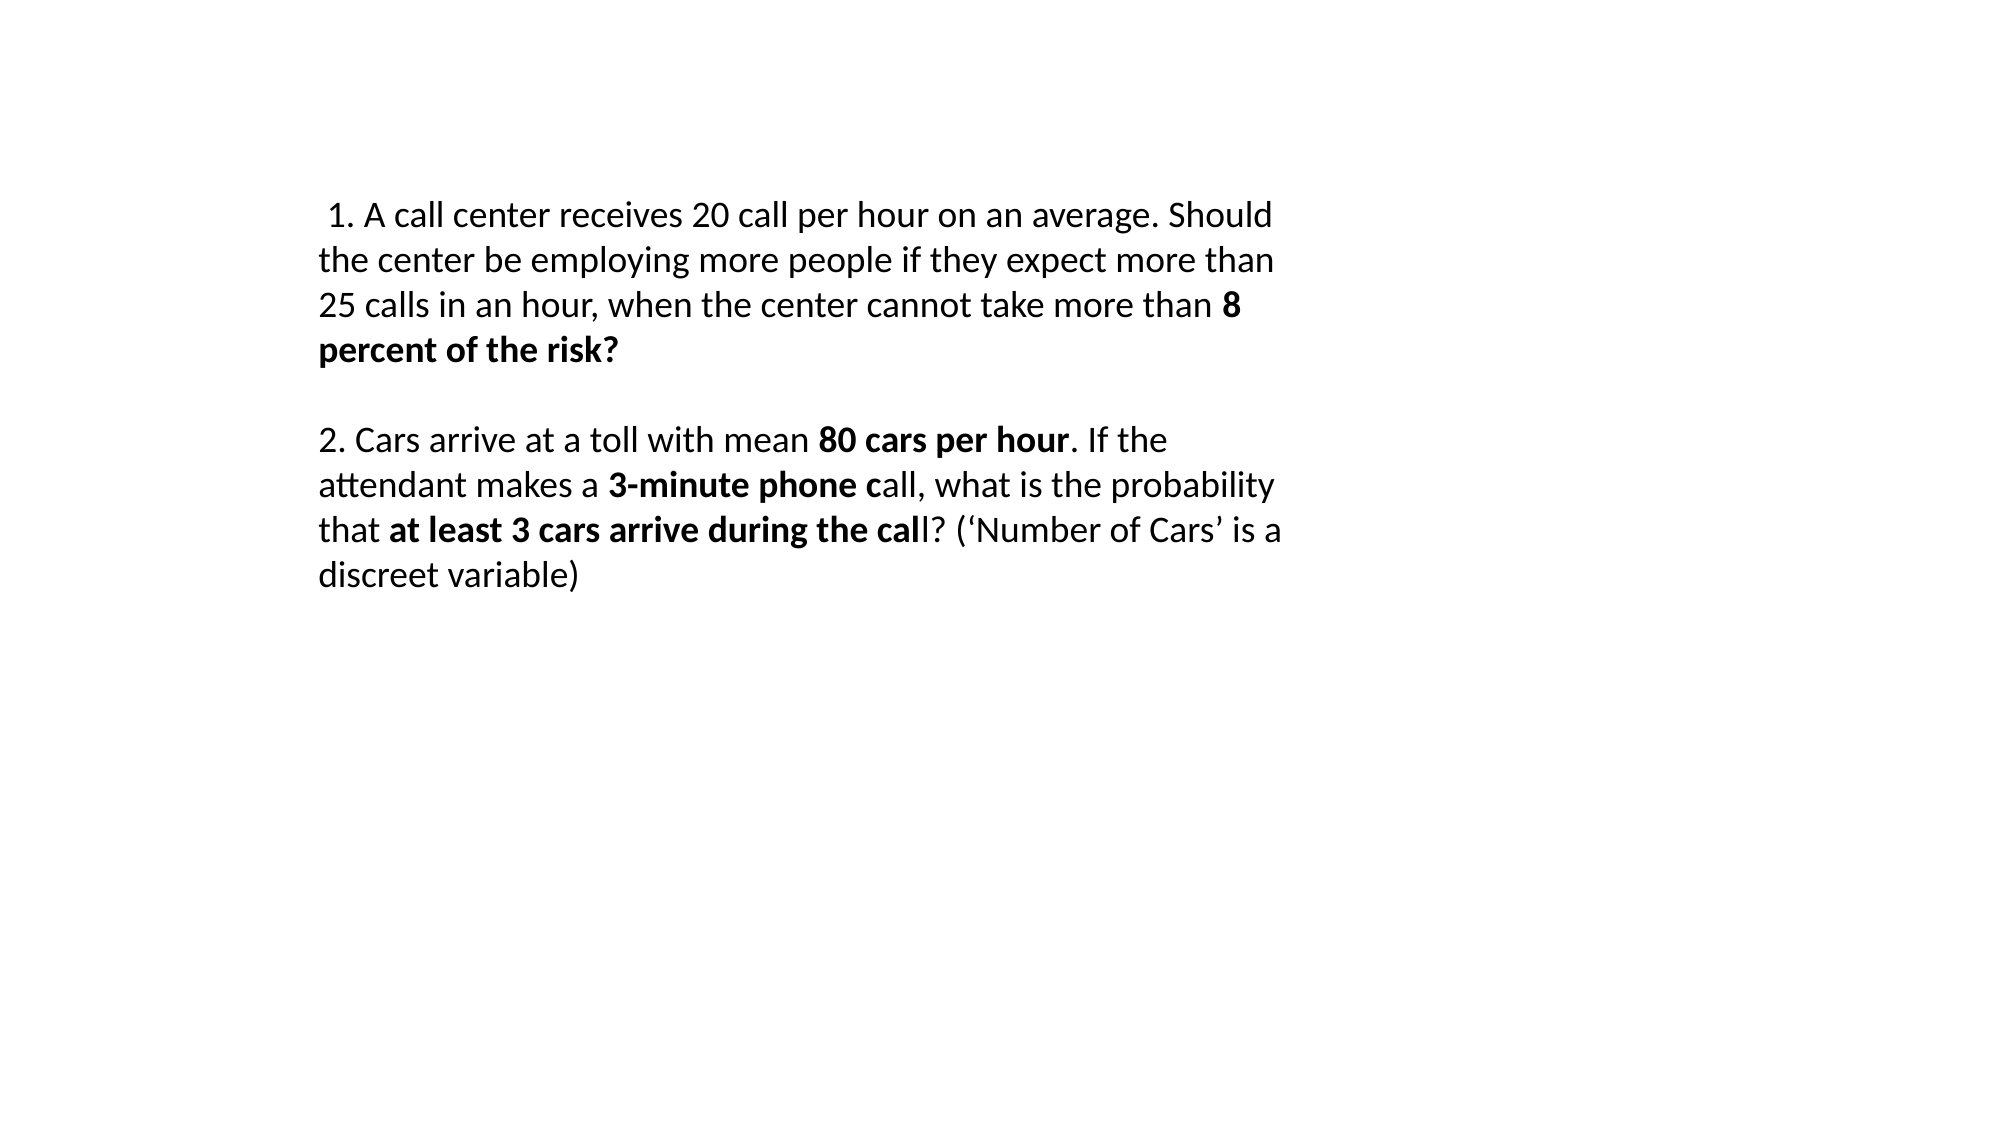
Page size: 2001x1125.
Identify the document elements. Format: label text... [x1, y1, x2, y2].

text_box 1. A call center receives 20 call per hour on an average. Should the center be employing more people if they expect more than 25 calls in an hour, when the center cannot take more than 8 percent of the risk? 2. Cars arrive at a toll with mean 80 cars per hour. If the attendant makes a 3-minute phone call, what is the probability that at least 3 cars arrive during the call? (‘Number of Cars’ is a discreet variable) [303, 182, 1304, 602]
